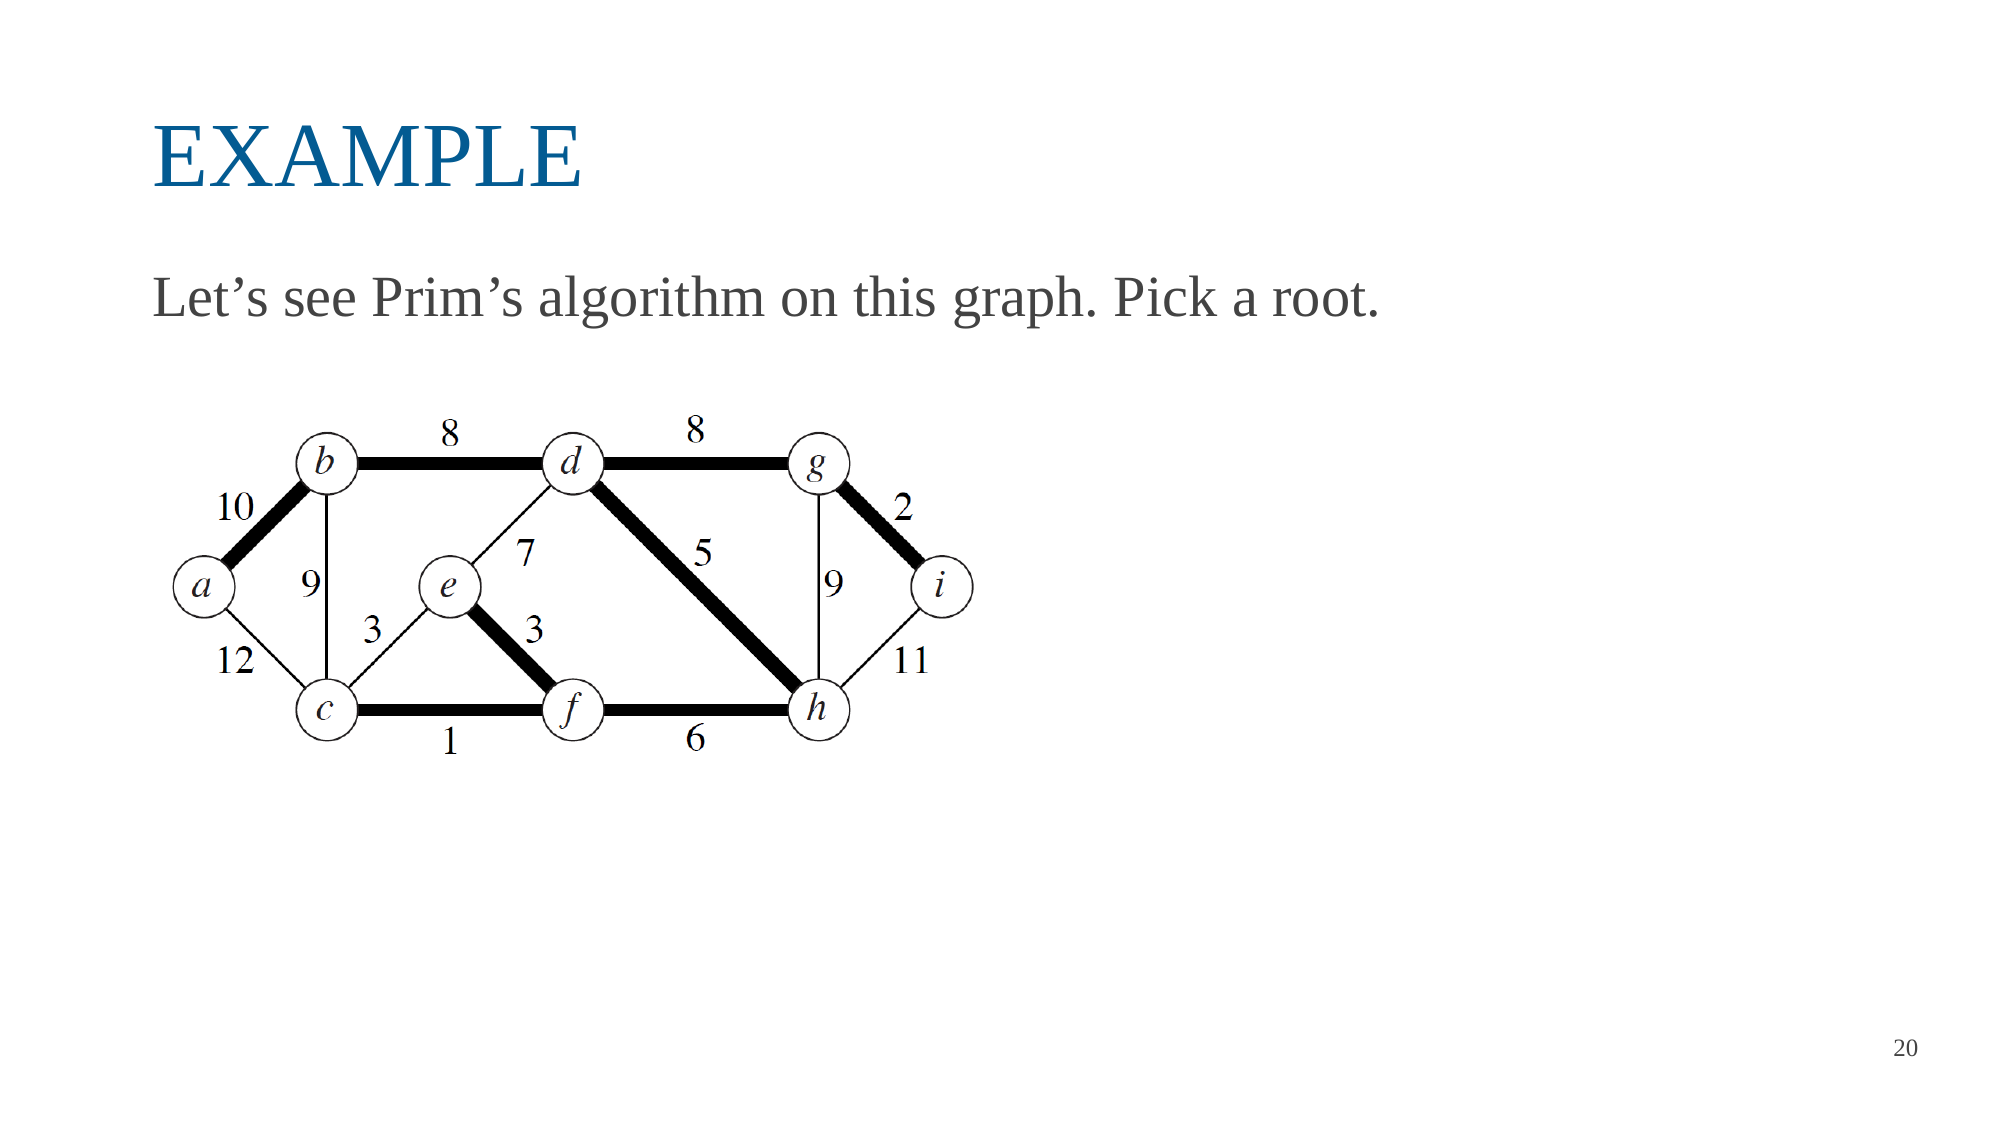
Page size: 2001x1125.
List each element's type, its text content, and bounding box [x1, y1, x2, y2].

slide_number 20 [1483, 1016, 1934, 1077]
title EXAMPLE [137, 48, 1863, 258]
picture [156, 388, 1844, 773]
text_box Let’s see Prim’s algorithm on this graph. Pick a root. [137, 258, 1863, 563]
